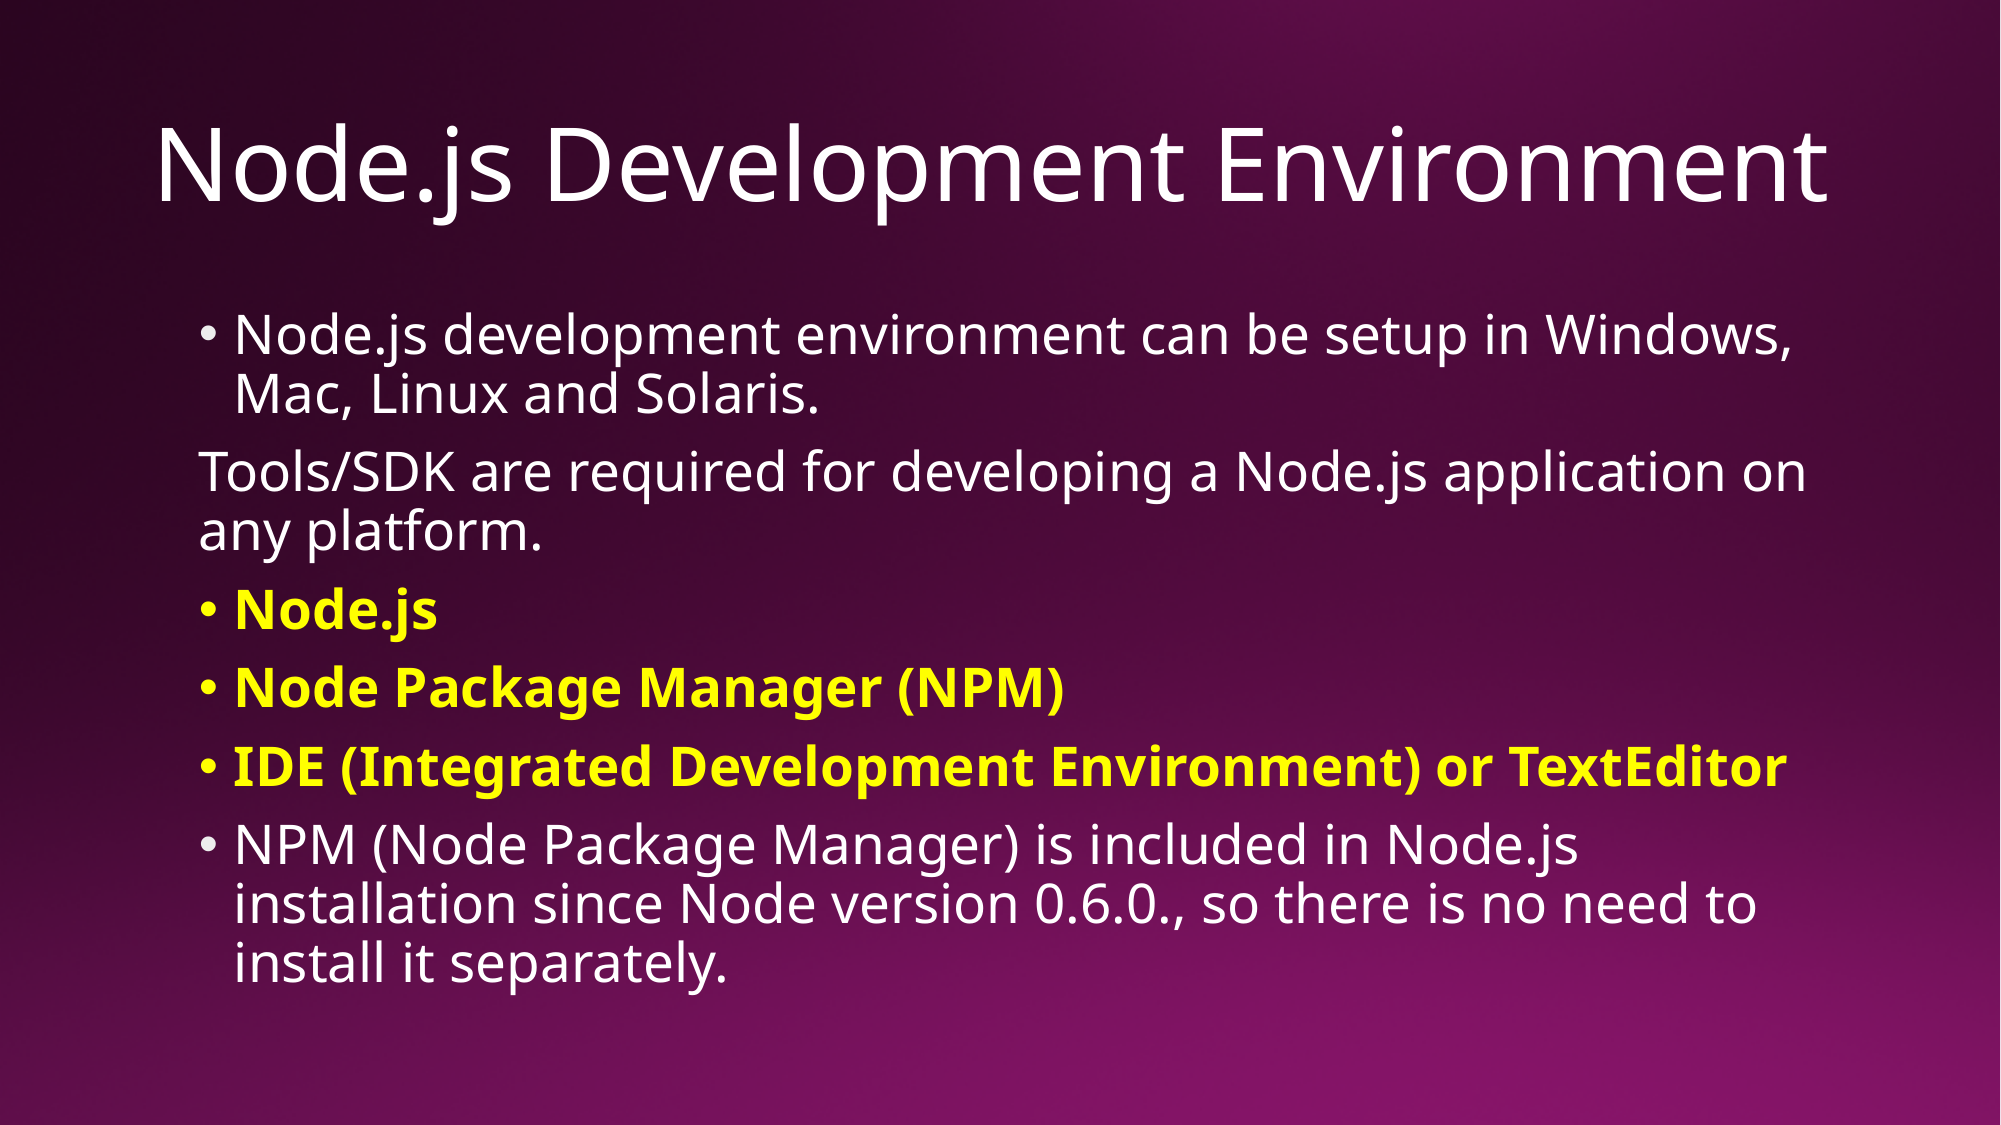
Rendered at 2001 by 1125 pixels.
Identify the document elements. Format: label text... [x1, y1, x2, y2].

title Node.js Development Environment [137, 59, 1863, 278]
list Node.js development environment can be setup in Windows, Mac, Linux and Solaris. Tools/SDK are required for developing a Node.js application on any platform. Node.js Node Package Manager (NPM) IDE (Integrated Development Environment) or TextEditor NPM (Node Package Manager) is included in Node.js installation since Node version 0.6.0., so there is no need to install it separately. [183, 299, 1863, 1014]
picture [0, 0, 2001, 1125]
